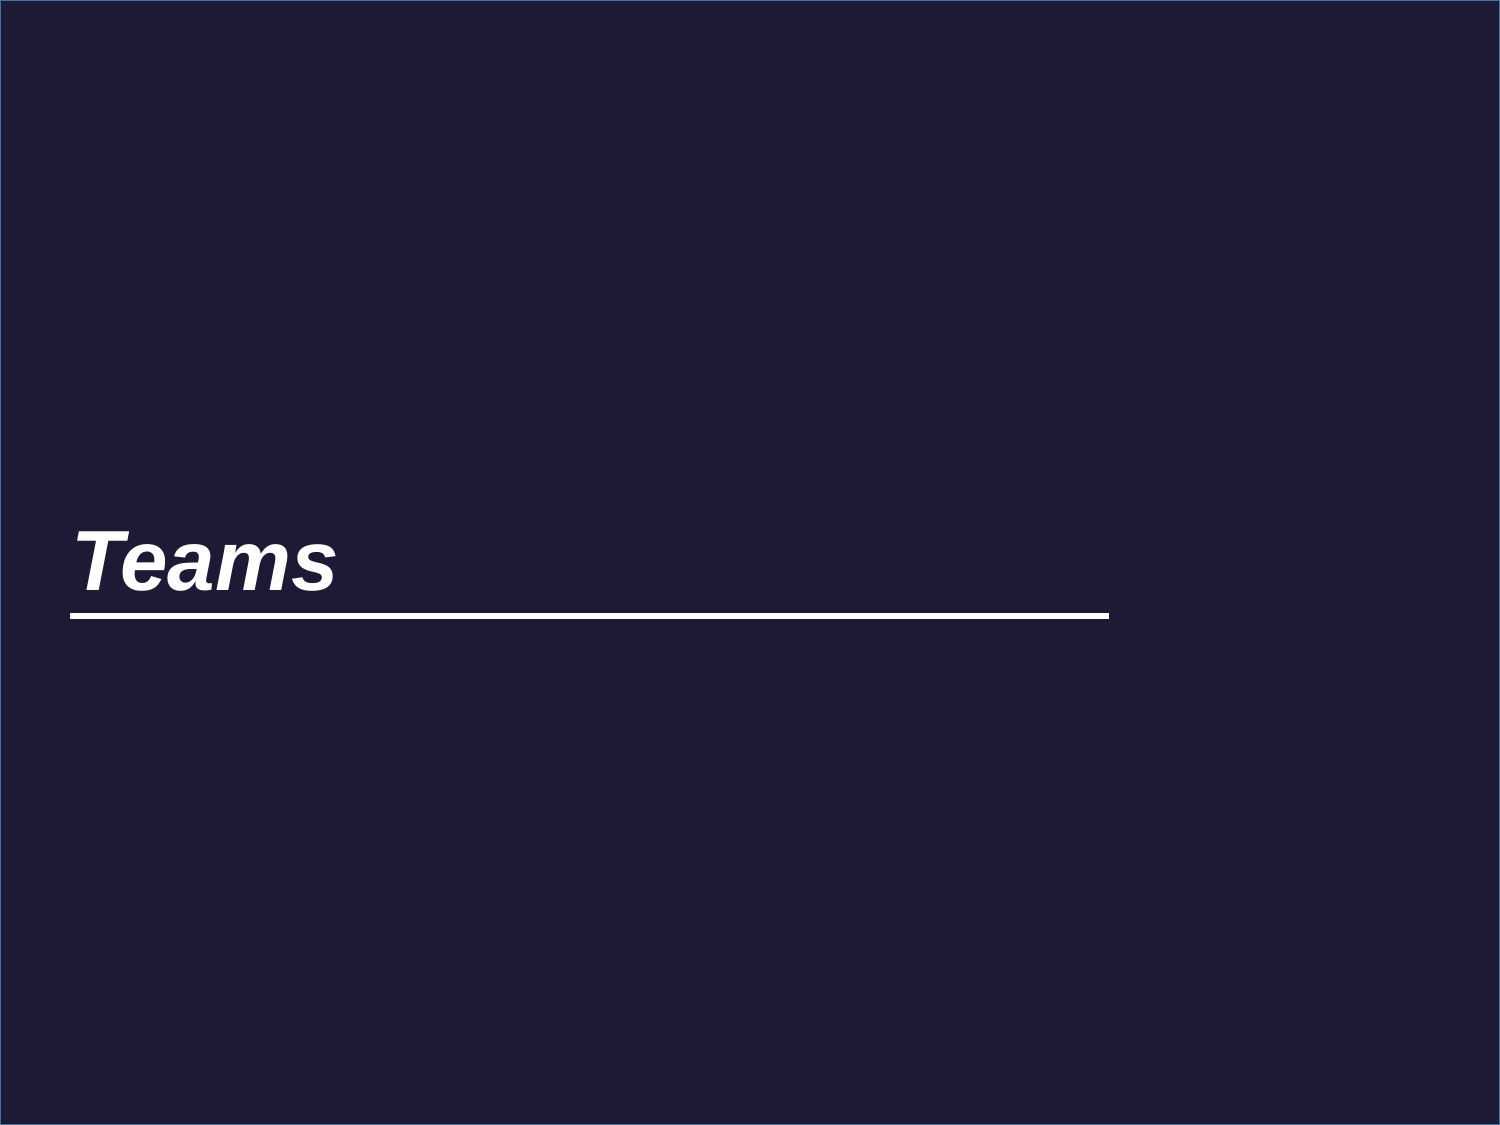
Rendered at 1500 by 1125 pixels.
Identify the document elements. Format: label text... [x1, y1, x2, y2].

text_box Teams [64, 497, 1414, 615]
